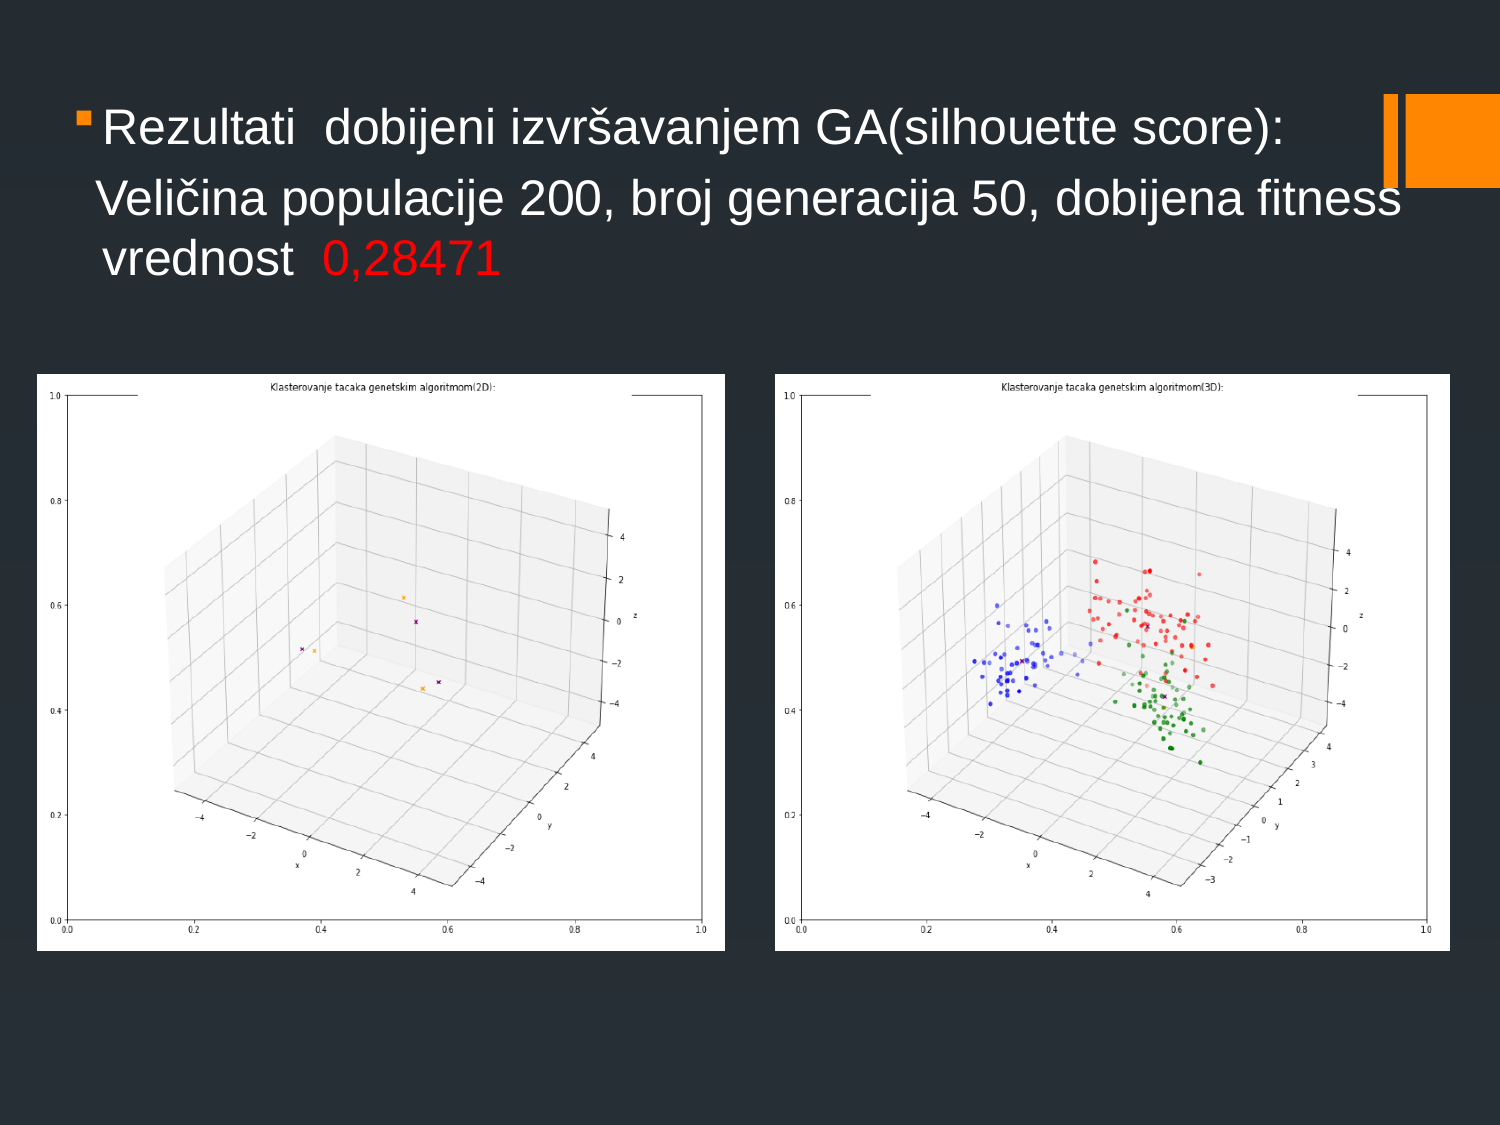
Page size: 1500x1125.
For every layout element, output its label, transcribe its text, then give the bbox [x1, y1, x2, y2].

picture [774, 374, 1451, 952]
picture [36, 374, 726, 952]
list Rezultati dobijeni izvršavanjem GA(silhouette score): Veličina populacije 200, broj generacija 50, dobijena fitness vrednost 0,28471 [50, 87, 1425, 1035]
